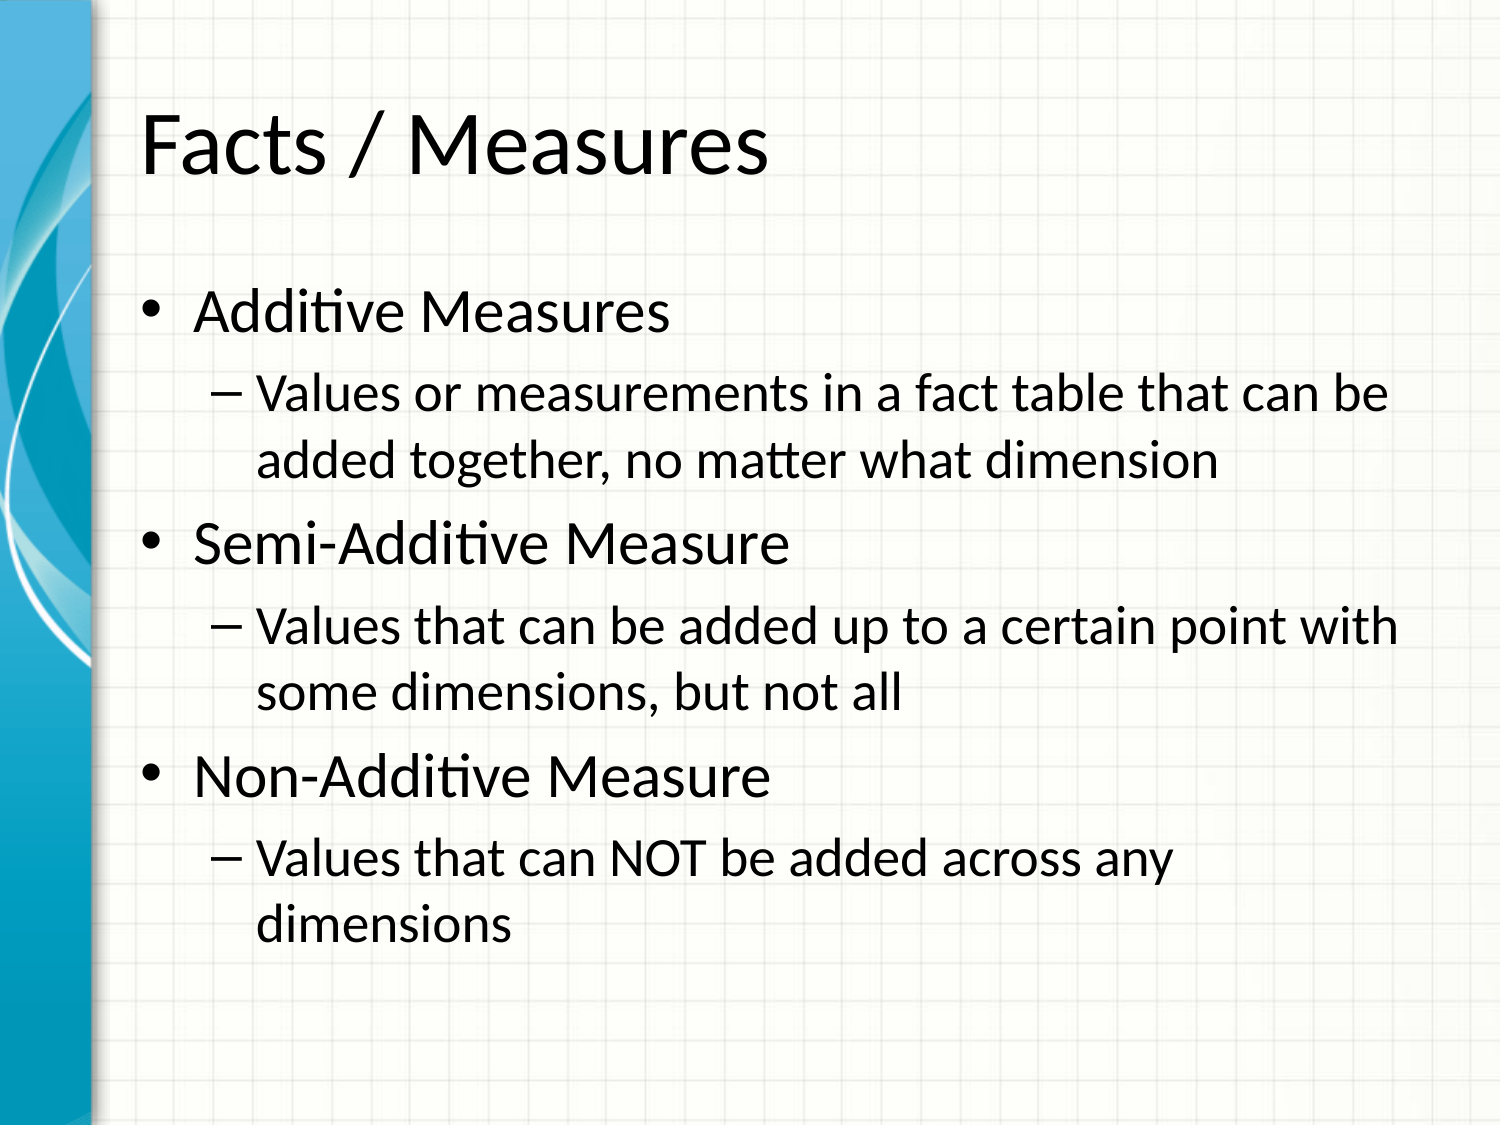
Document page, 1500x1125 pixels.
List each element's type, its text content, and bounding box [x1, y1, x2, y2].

list Additive Measures Values or measurements in a fact table that can be added together, no matter what dimension Semi-Additive Measure Values that can be added up to a certain point with some dimensions, but not all Non-Additive Measure Values that can NOT be added across any dimensions [125, 261, 1450, 967]
picture [0, 0, 1500, 1125]
title Facts / Measures [125, 44, 1450, 232]
